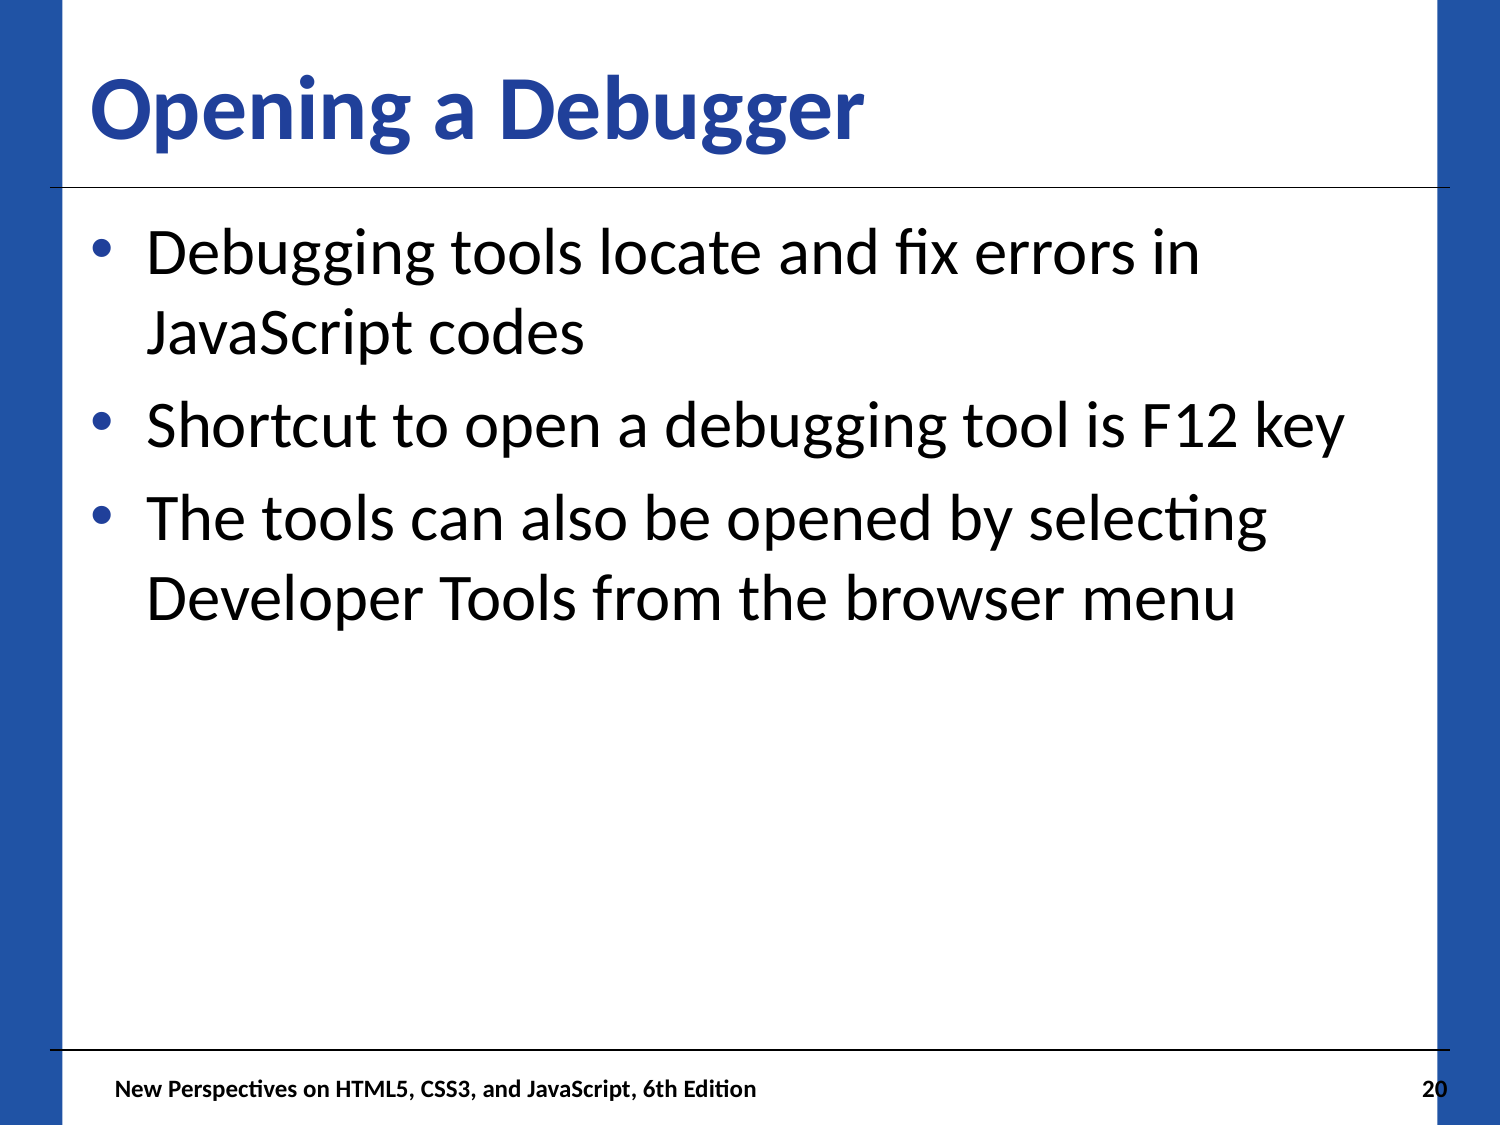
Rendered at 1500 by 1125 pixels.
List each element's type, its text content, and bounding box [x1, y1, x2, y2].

title Opening a Debugger [74, 24, 1438, 181]
slide_number 20 [1399, 1050, 1463, 1125]
list Debugging tools locate and fix errors in JavaScript codes Shortcut to open a debugging tool is F12 key The tools can also be opened by selecting Developer Tools from the browser menu [74, 199, 1438, 1006]
footer New Perspectives on HTML5, CSS3, and JavaScript, 6th Edition [48, 1050, 1399, 1125]
